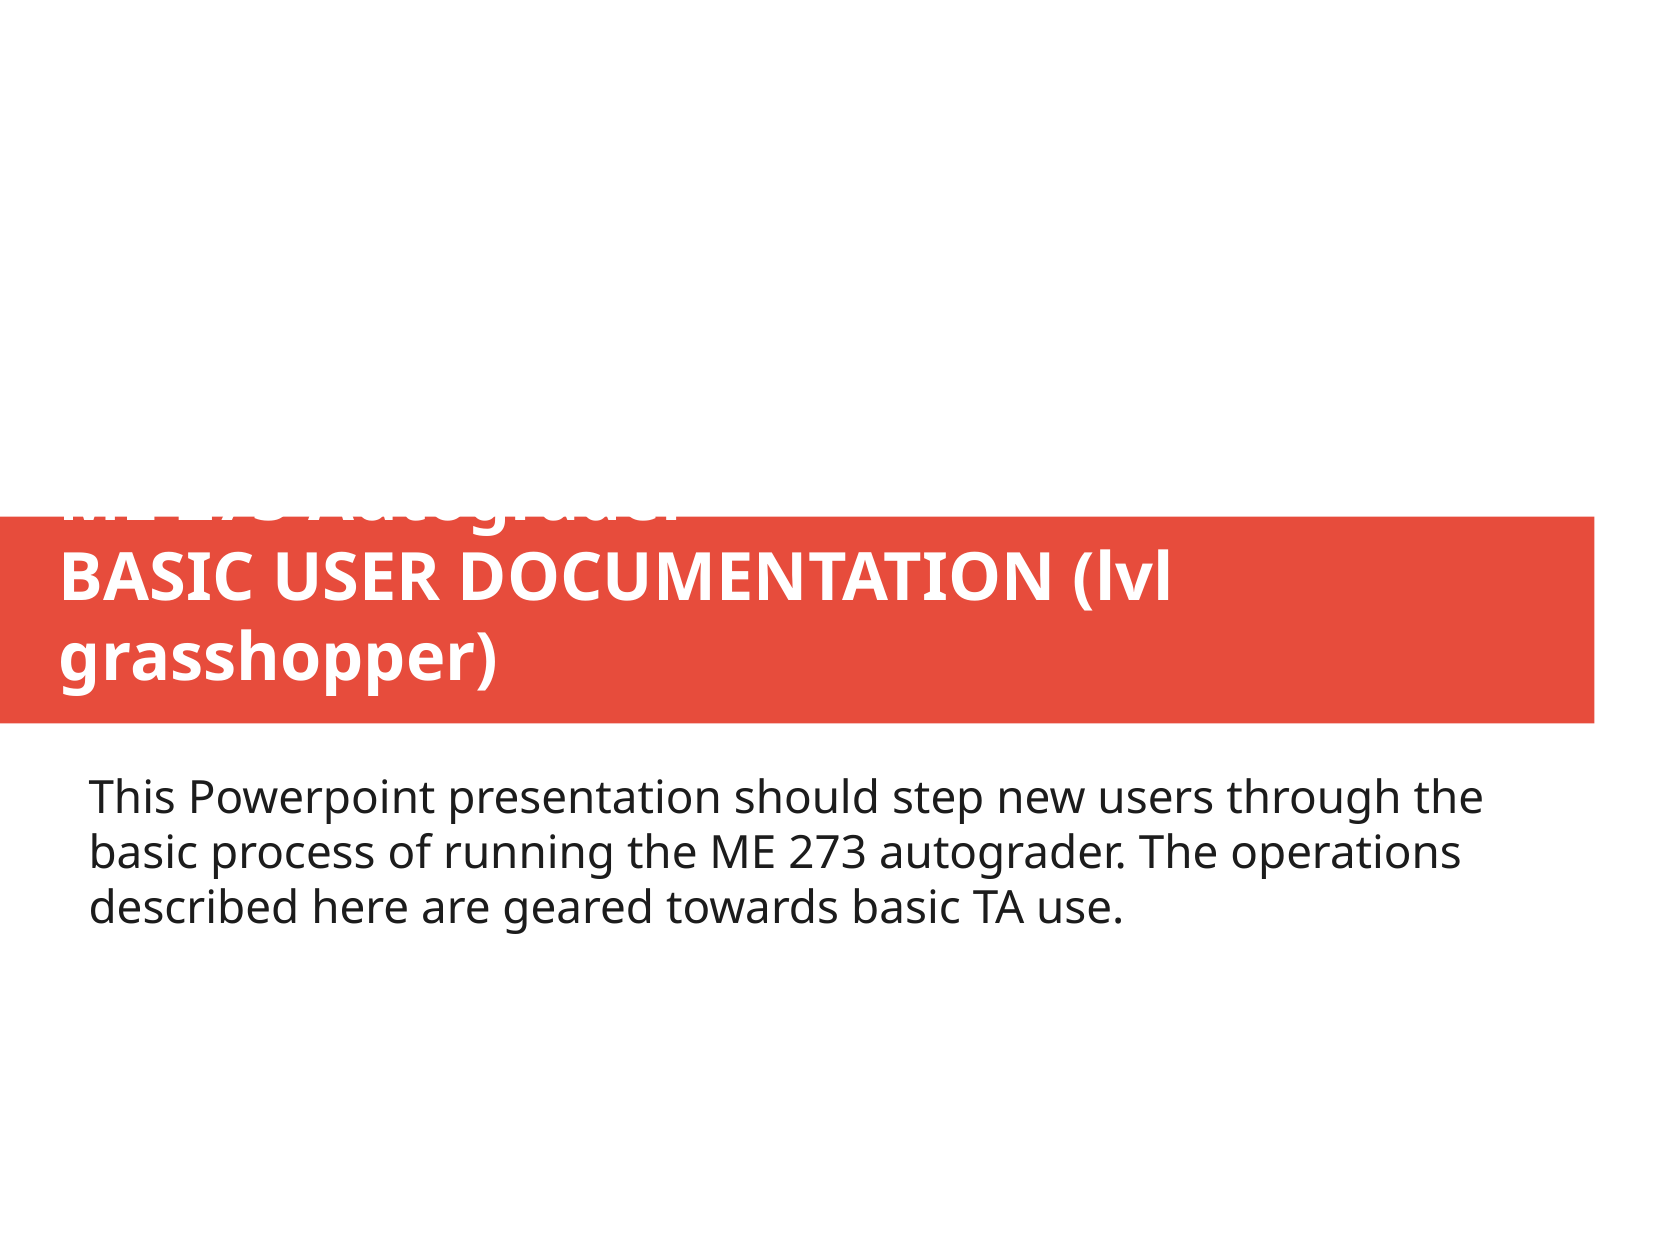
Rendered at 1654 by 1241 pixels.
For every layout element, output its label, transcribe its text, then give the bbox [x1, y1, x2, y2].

text_box ME 273 Autograder BASIC USER DOCUMENTATION (lvl grasshopper) [58, 546, 1595, 694]
text_box This Powerpoint presentation should step new users through the basic process of running the ME 273 autograder. The operations described here are geared towards basic TA use. [88, 767, 1595, 1181]
